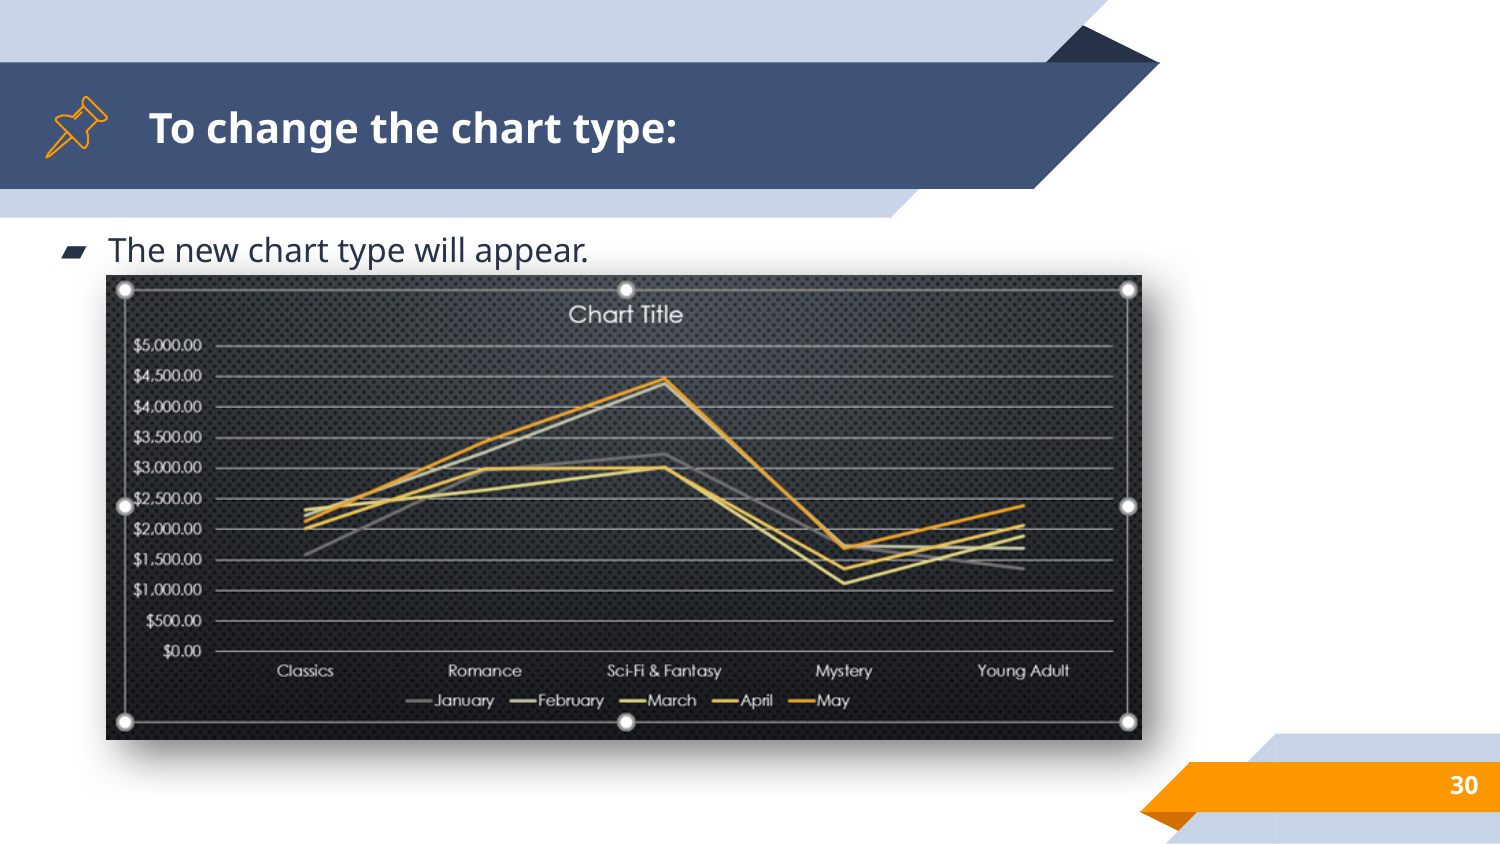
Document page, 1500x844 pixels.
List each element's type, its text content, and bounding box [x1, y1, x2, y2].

title To change the chart type: [133, 64, 1035, 190]
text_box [45, 96, 108, 158]
slide_number 30 [1249, 760, 1494, 813]
list The new chart type will appear. [46, 223, 1377, 275]
picture [106, 274, 1142, 740]
